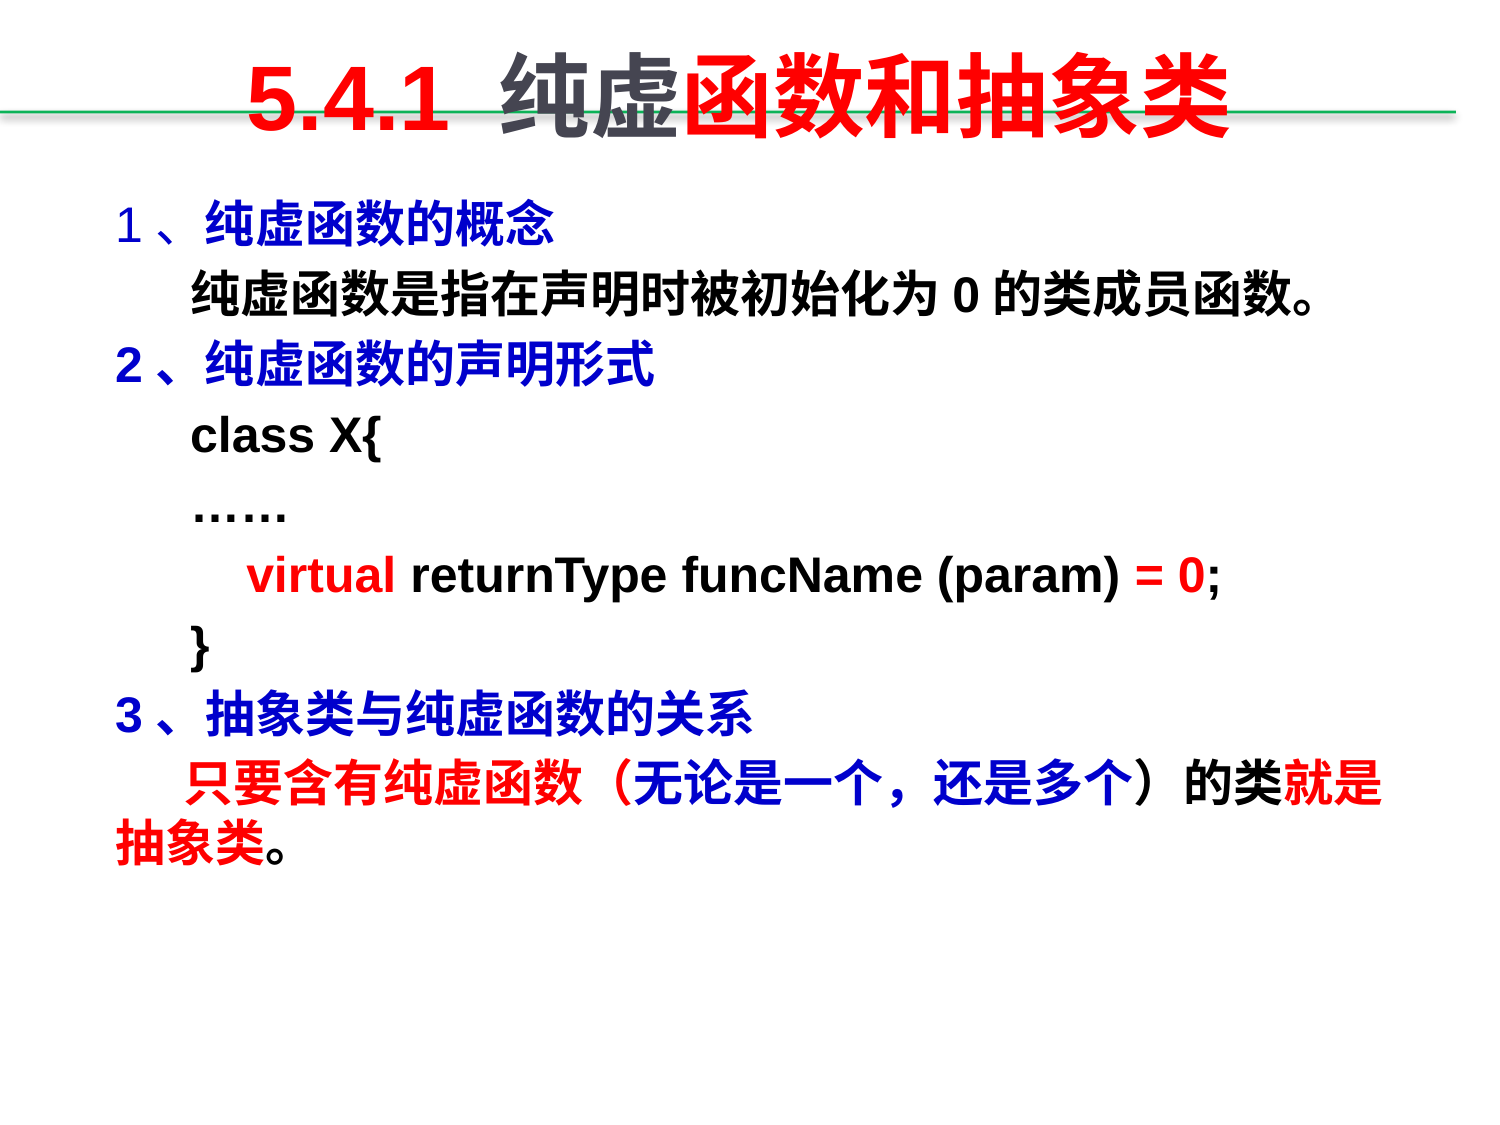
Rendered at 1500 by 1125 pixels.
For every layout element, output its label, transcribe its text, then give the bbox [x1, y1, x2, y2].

list 1、纯虚函数的概念 纯虚函数是指在声明时被初始化为0的类成员函数。 2、纯虚函数的声明形式 class X{ …… virtual returnType funcName (param) = 0; } 3、抽象类与纯虚函数的关系 只要含有纯虚函数（无论是一个，还是多个）的类就是抽象类。 [100, 184, 1424, 1014]
title 5.4.1 纯虚函数和抽象类 [111, 0, 1388, 188]
